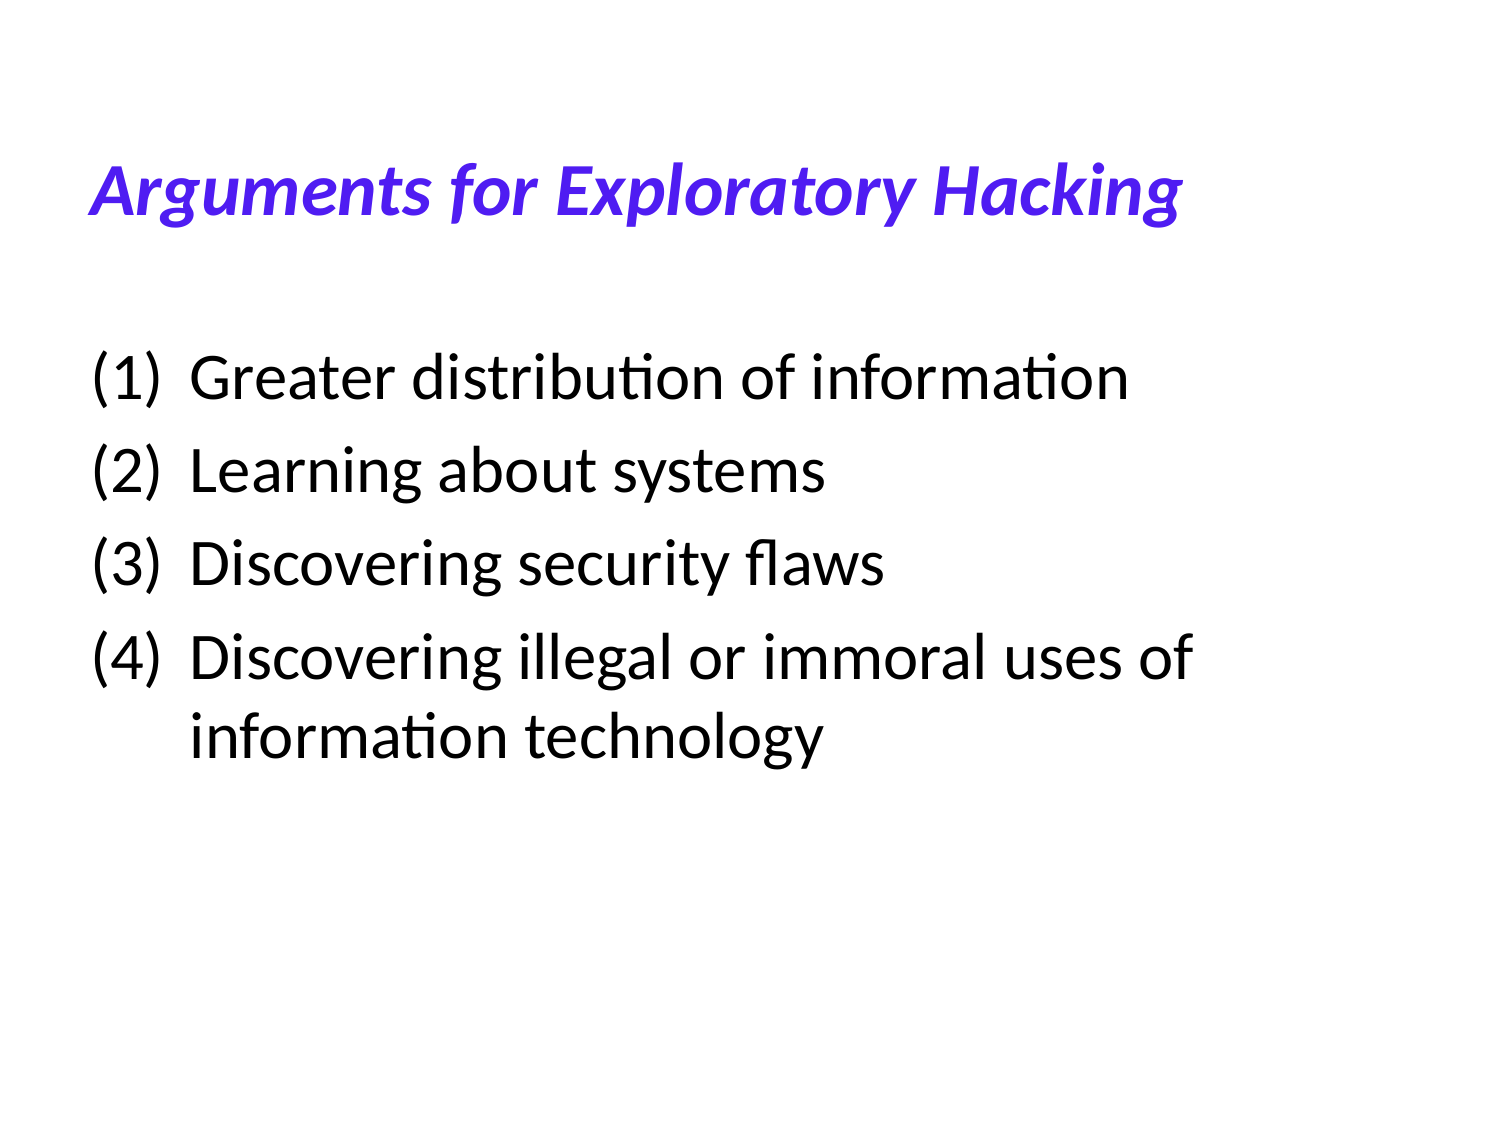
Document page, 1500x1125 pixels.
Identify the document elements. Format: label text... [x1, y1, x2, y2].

list Greater distribution of information Learning about systems Discovering security flaws Discovering illegal or immoral uses of information technology [75, 324, 1425, 950]
title Arguments for Exploratory Hacking [75, 45, 1425, 324]
